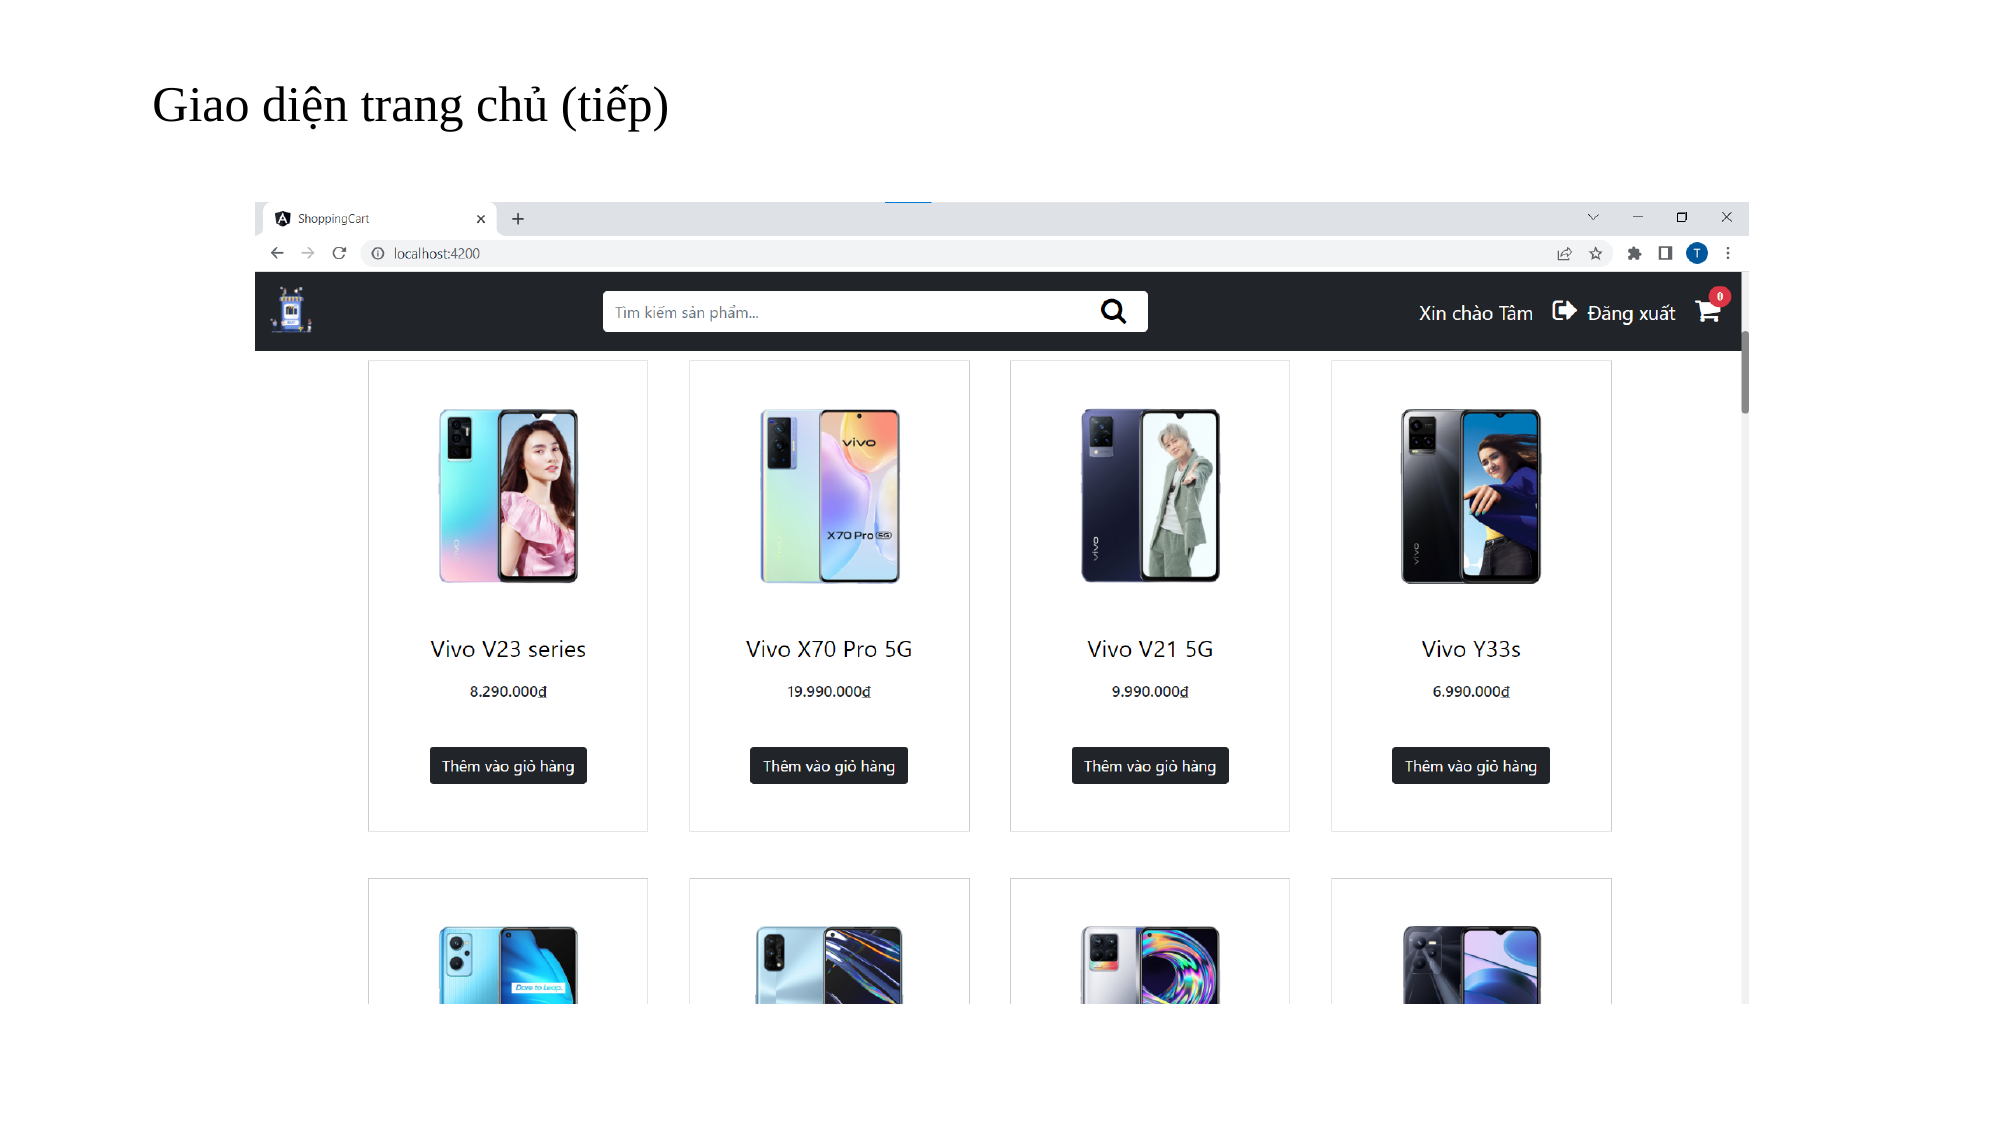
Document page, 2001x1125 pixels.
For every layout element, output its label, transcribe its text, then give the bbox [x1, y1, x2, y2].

list Giao diện trang chủ (tiếp) [137, 70, 1863, 1014]
picture [255, 202, 1749, 1004]
